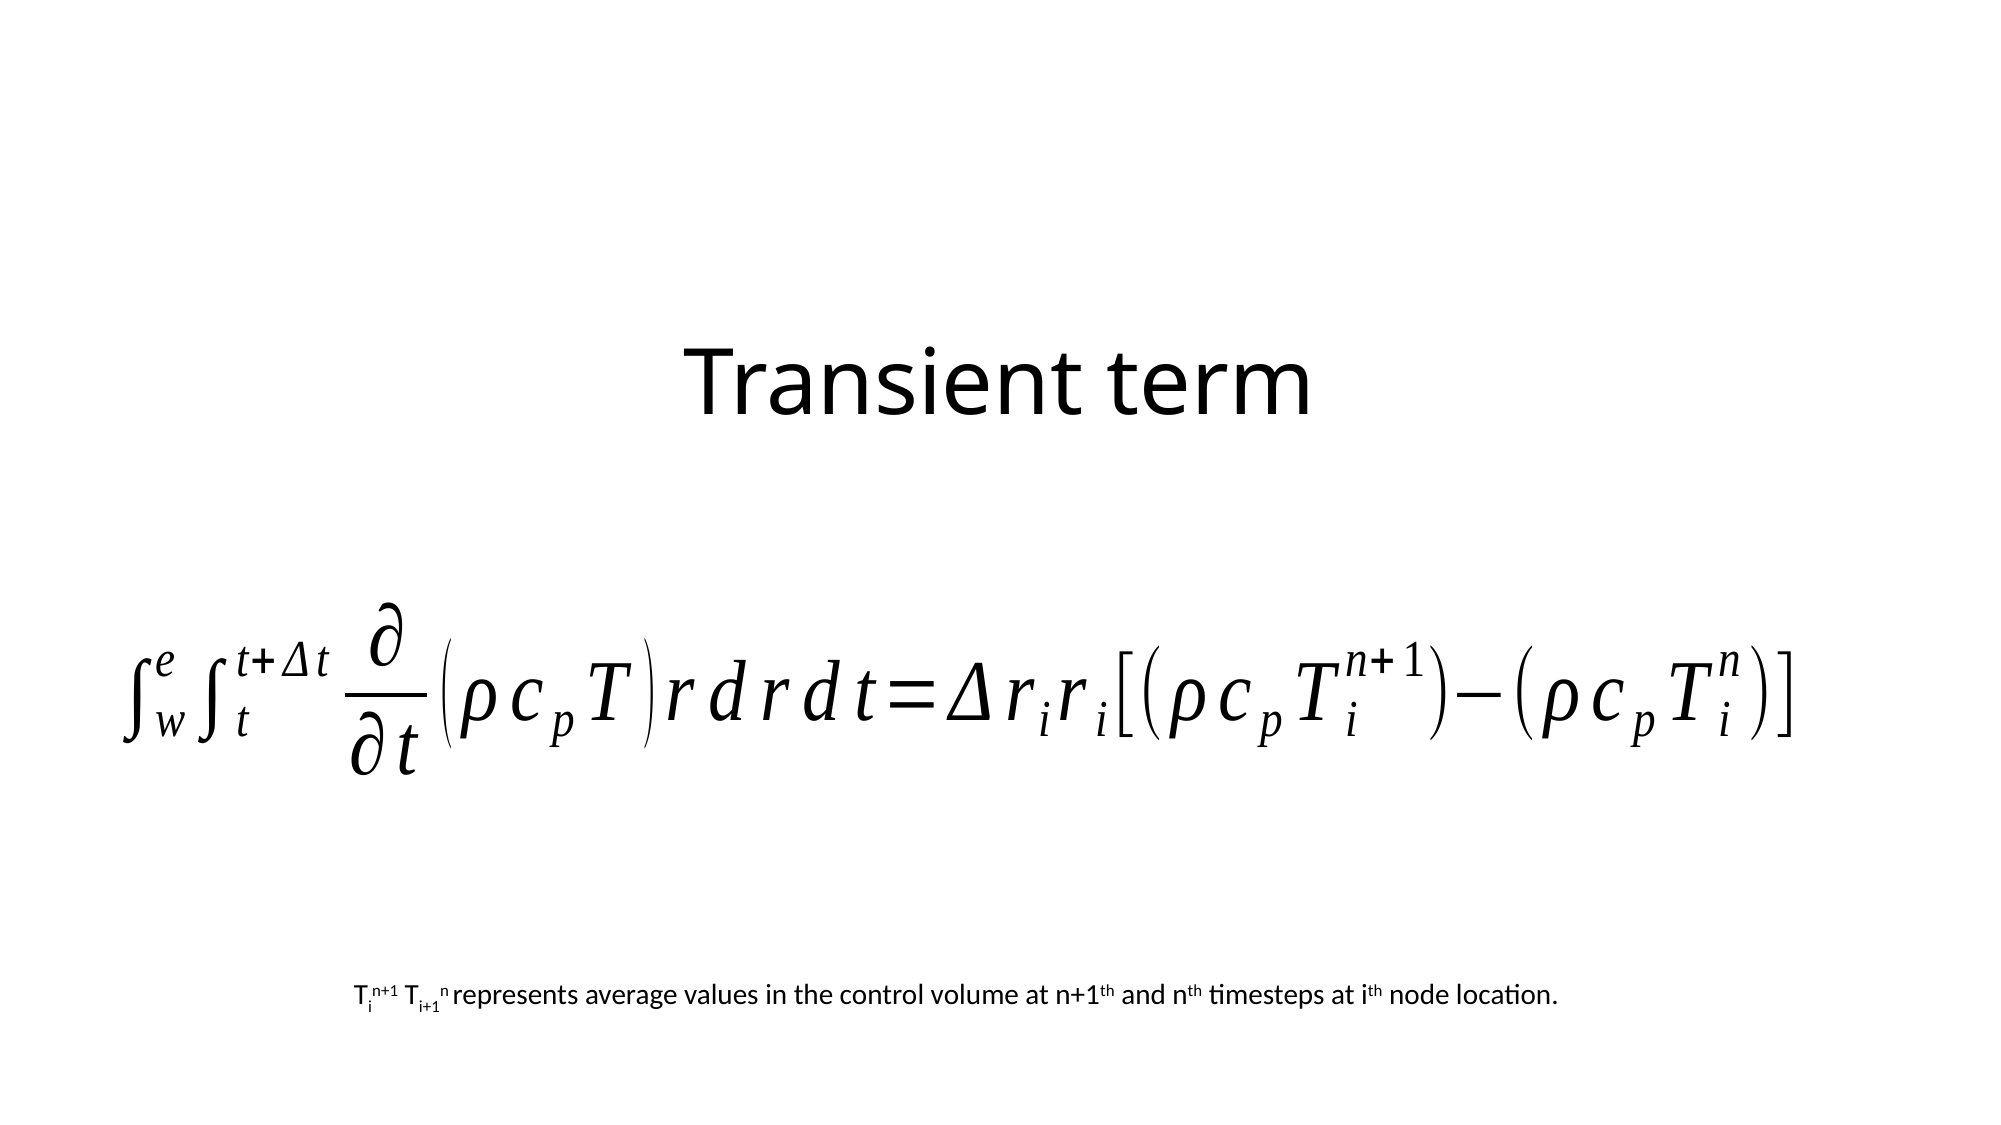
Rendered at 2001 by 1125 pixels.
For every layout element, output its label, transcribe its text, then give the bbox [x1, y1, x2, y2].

text_box Tin+1 Ti+1n represents average values in the control volume at n+1th and nth timesteps at ith node location. [346, 968, 1567, 1023]
text_box Transient term [676, 327, 1324, 442]
text_box [117, 589, 1796, 796]
